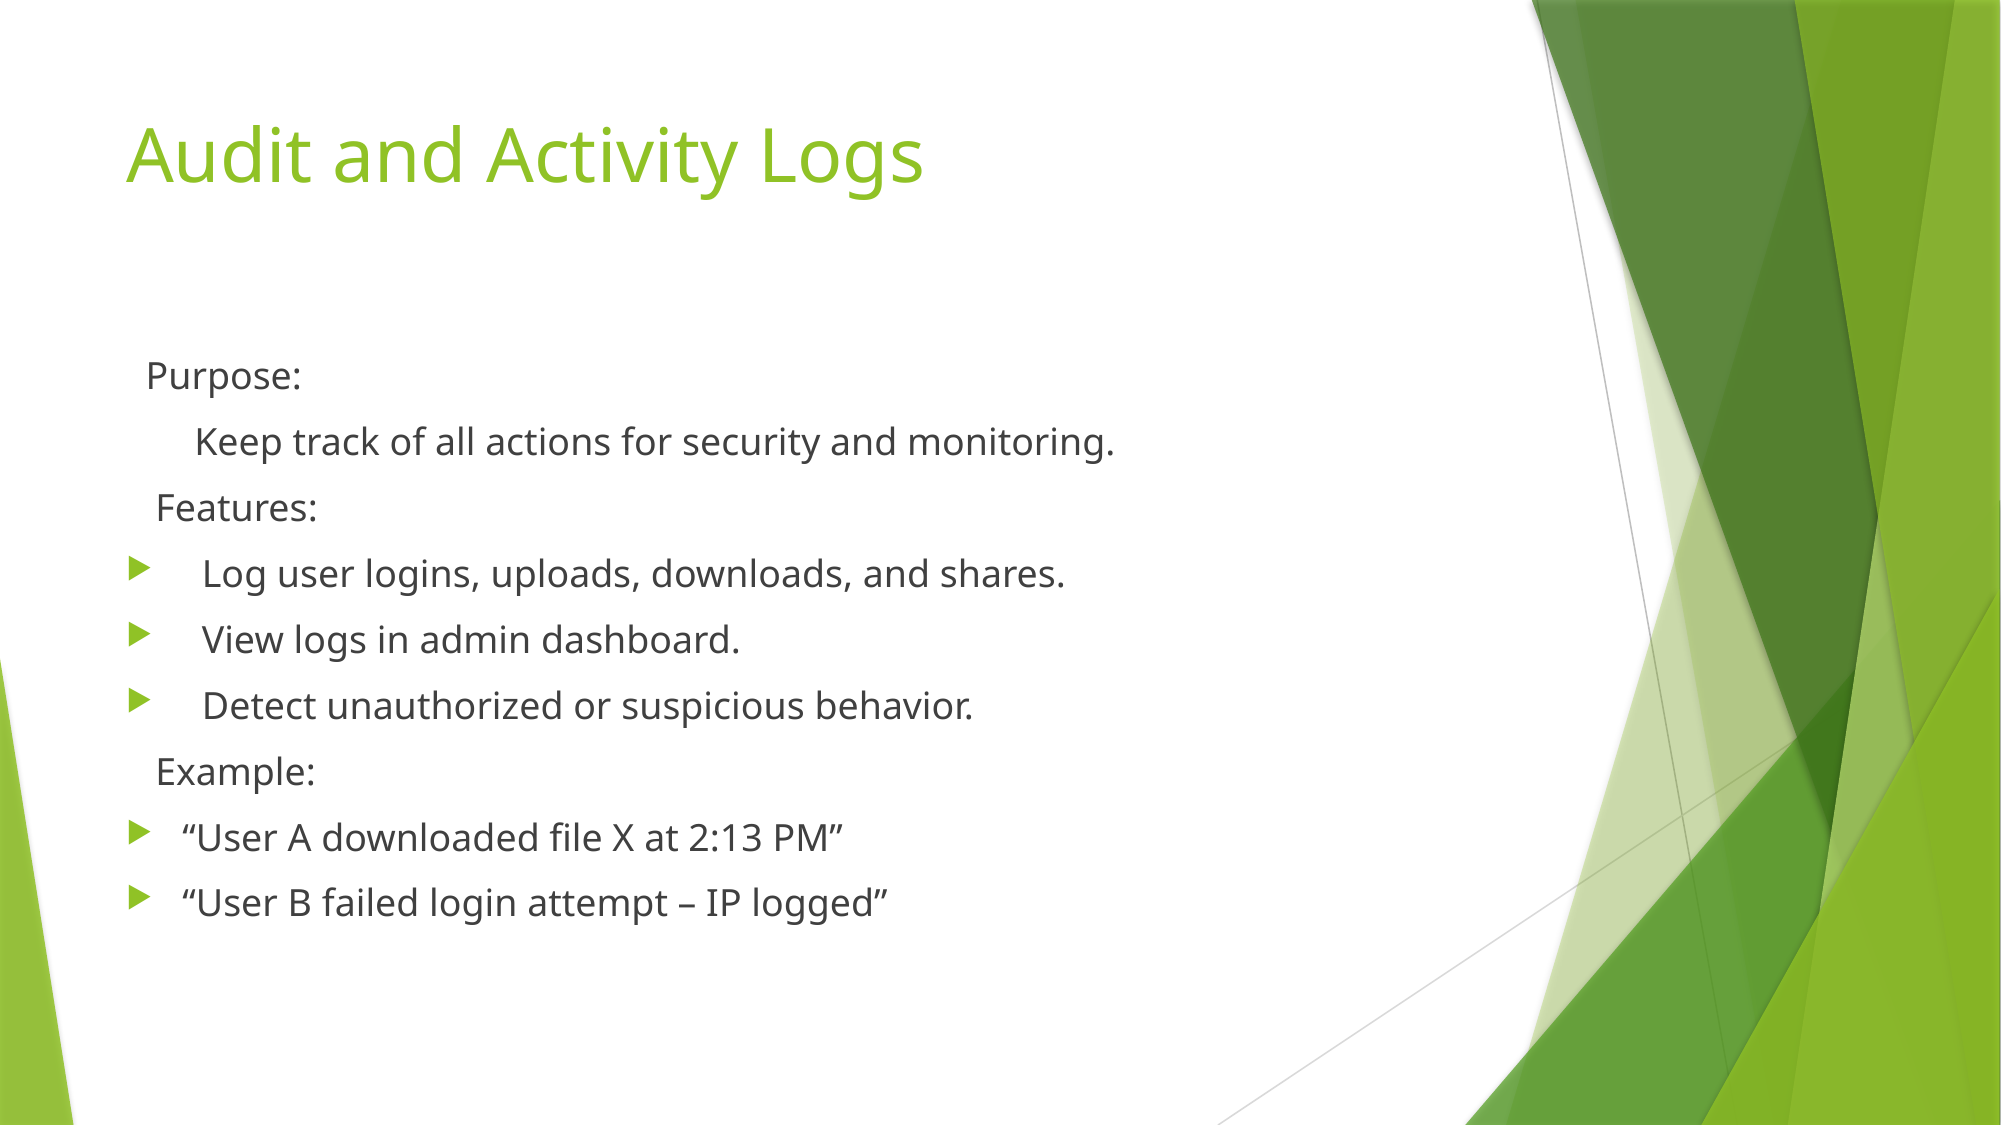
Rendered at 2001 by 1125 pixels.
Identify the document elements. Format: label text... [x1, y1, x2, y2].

list Purpose: Keep track of all actions for security and monitoring. Features: Log user logins, uploads, downloads, and shares. View logs in admin dashboard. Detect unauthorized or suspicious behavior. Example: “User A downloaded file X at 2:13 PM” “User B failed login attempt – IP logged” [111, 279, 1522, 992]
title Audit and Activity Logs [111, 99, 1522, 279]
